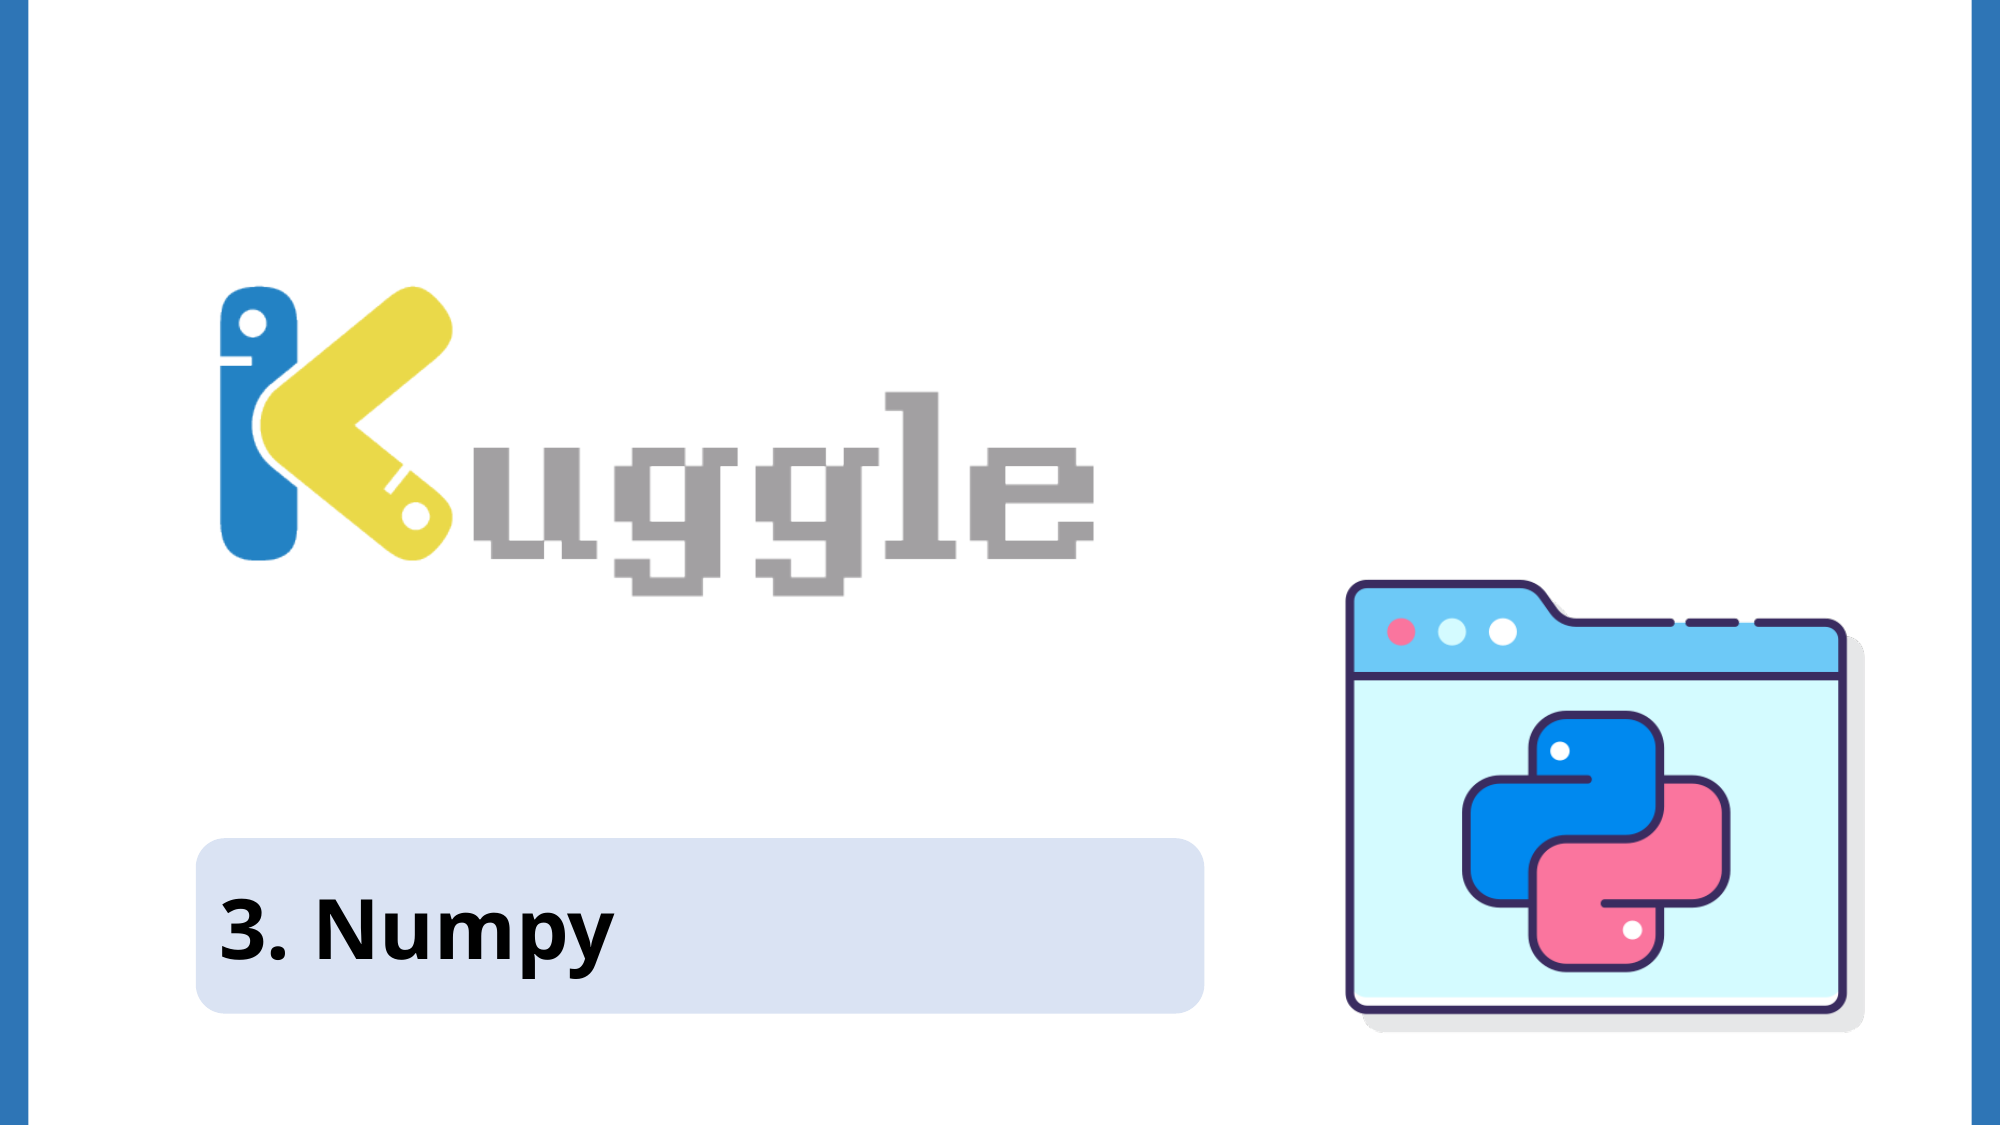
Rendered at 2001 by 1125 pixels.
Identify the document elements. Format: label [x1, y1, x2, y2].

picture [28, 73, 1239, 1054]
text_box [1971, 0, 2000, 1125]
picture [1330, 538, 1880, 1074]
text_box [0, 0, 29, 1125]
